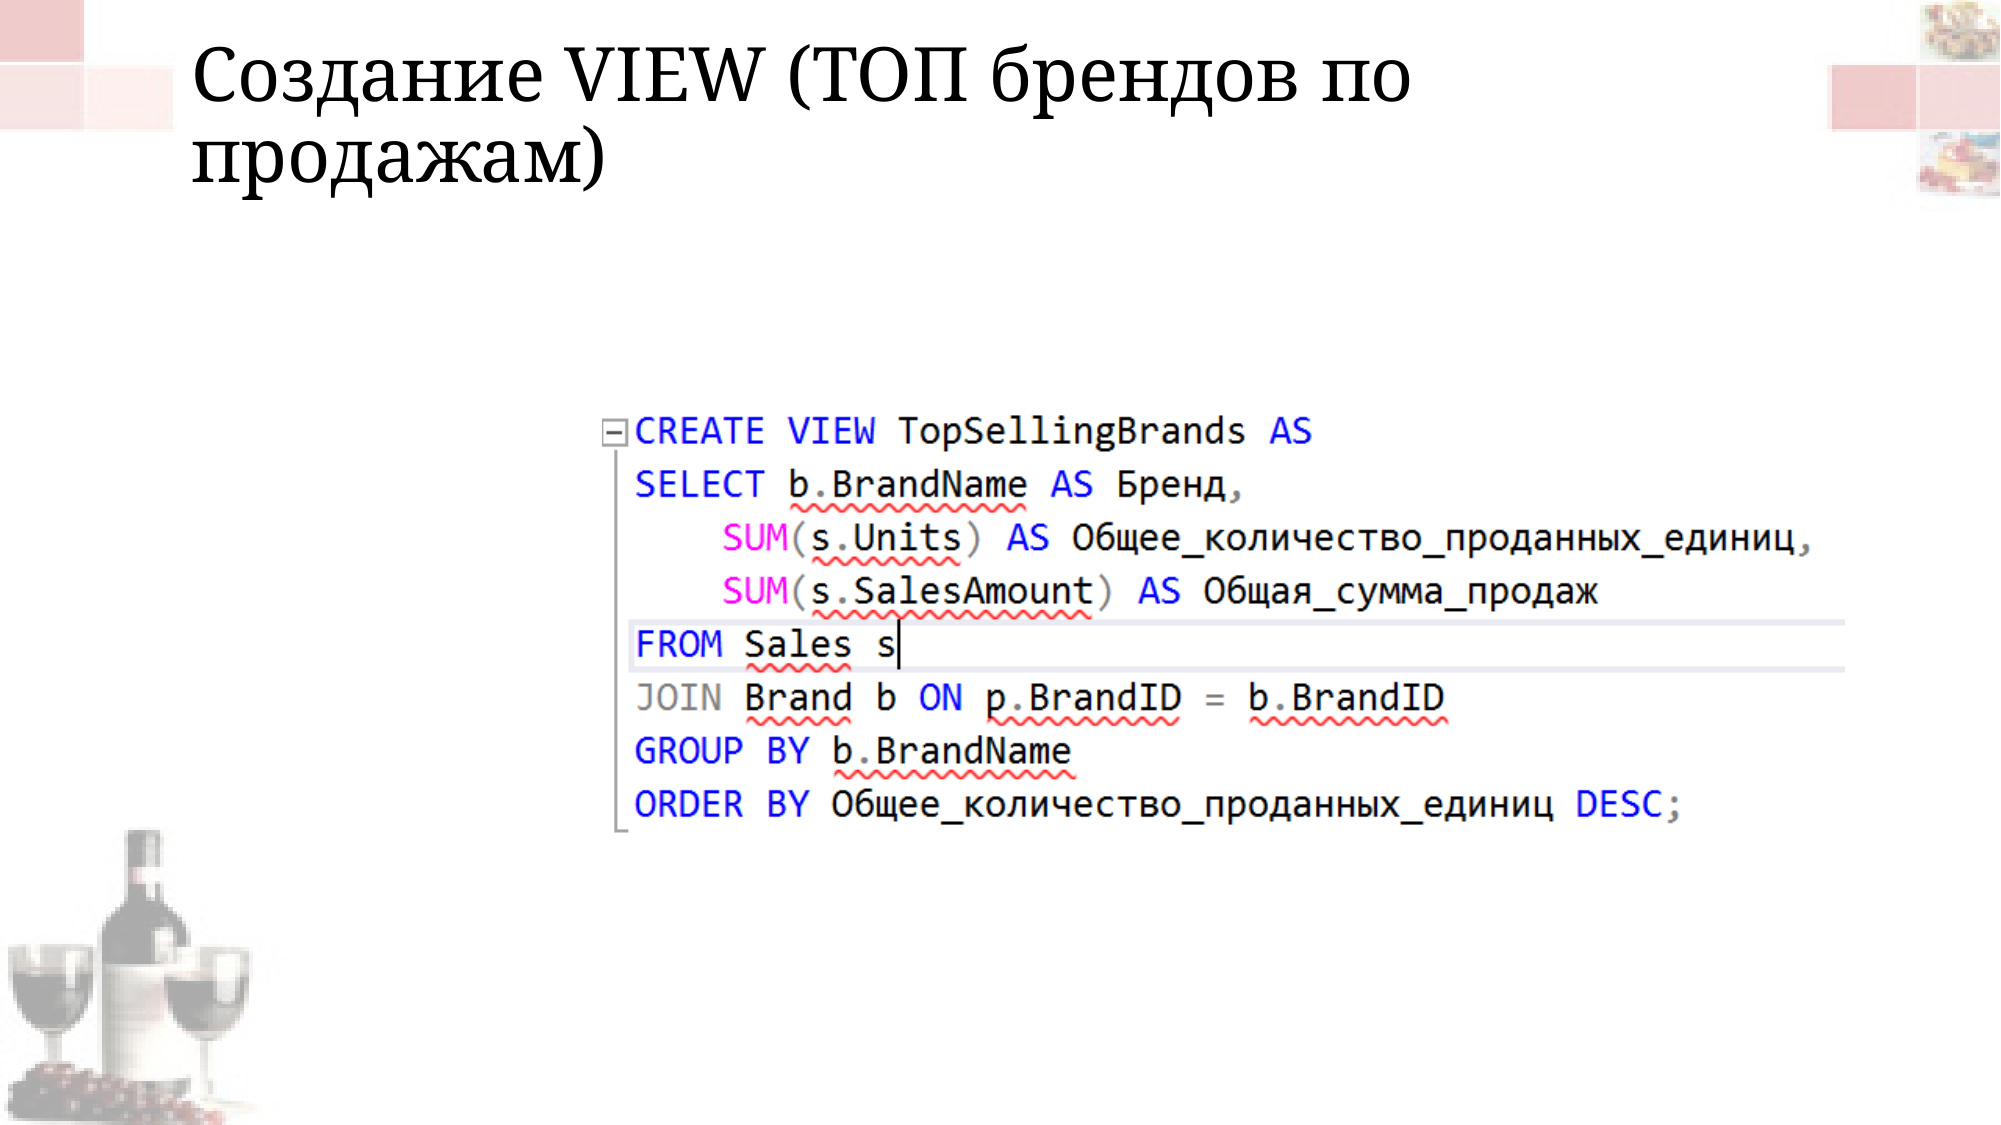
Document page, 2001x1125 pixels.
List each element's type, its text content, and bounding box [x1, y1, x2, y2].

picture [601, 411, 1845, 850]
title Создание VIEW (ТОП брендов по продажам) [176, 40, 1811, 195]
